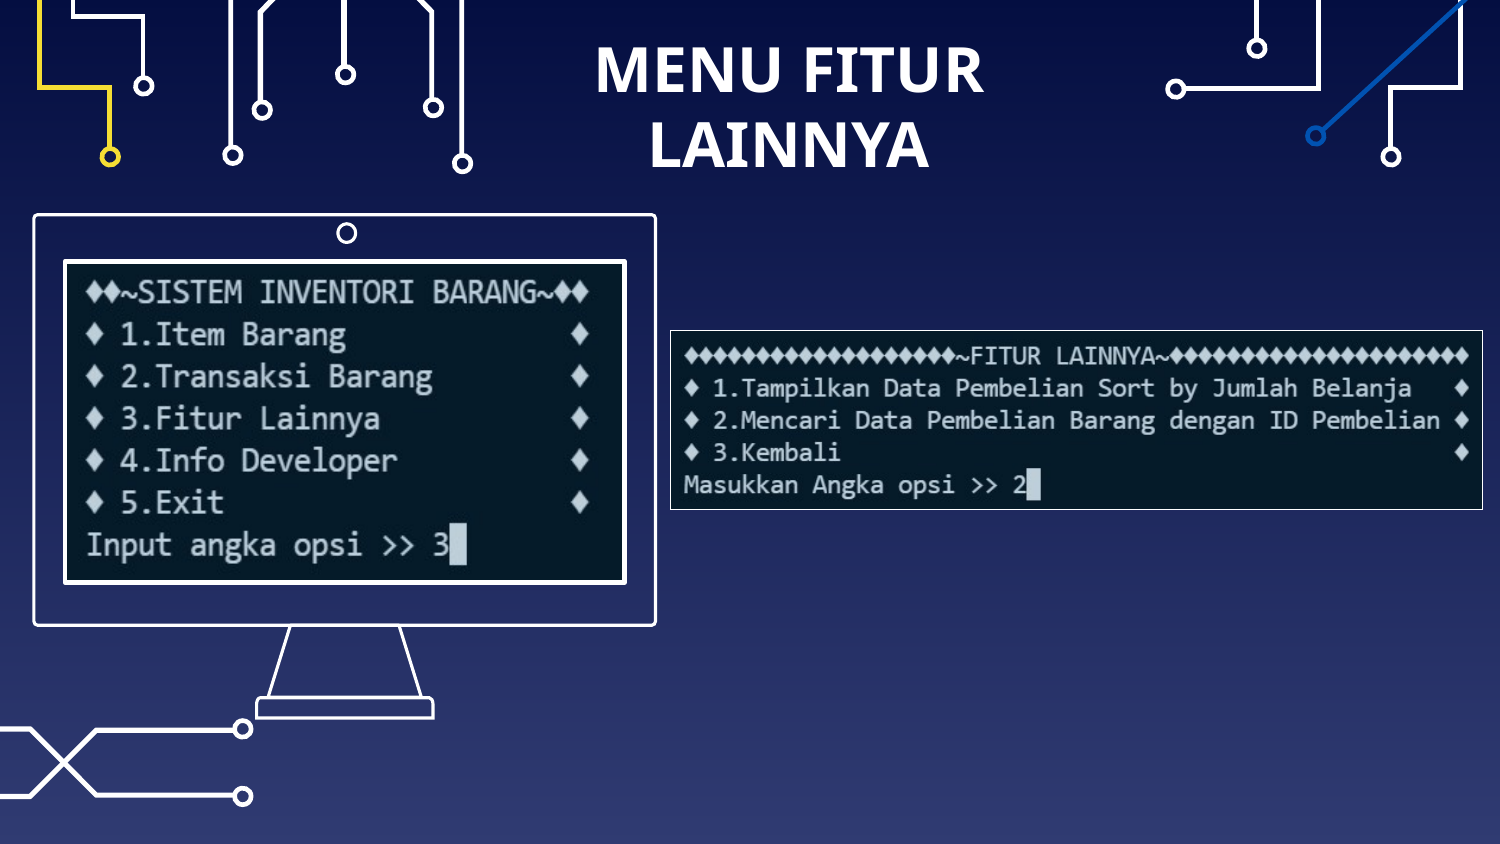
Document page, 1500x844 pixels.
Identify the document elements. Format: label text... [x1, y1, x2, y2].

picture [669, 330, 1483, 510]
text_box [33, 214, 656, 719]
title MENU FITUR LAINNYA [512, 47, 1066, 163]
